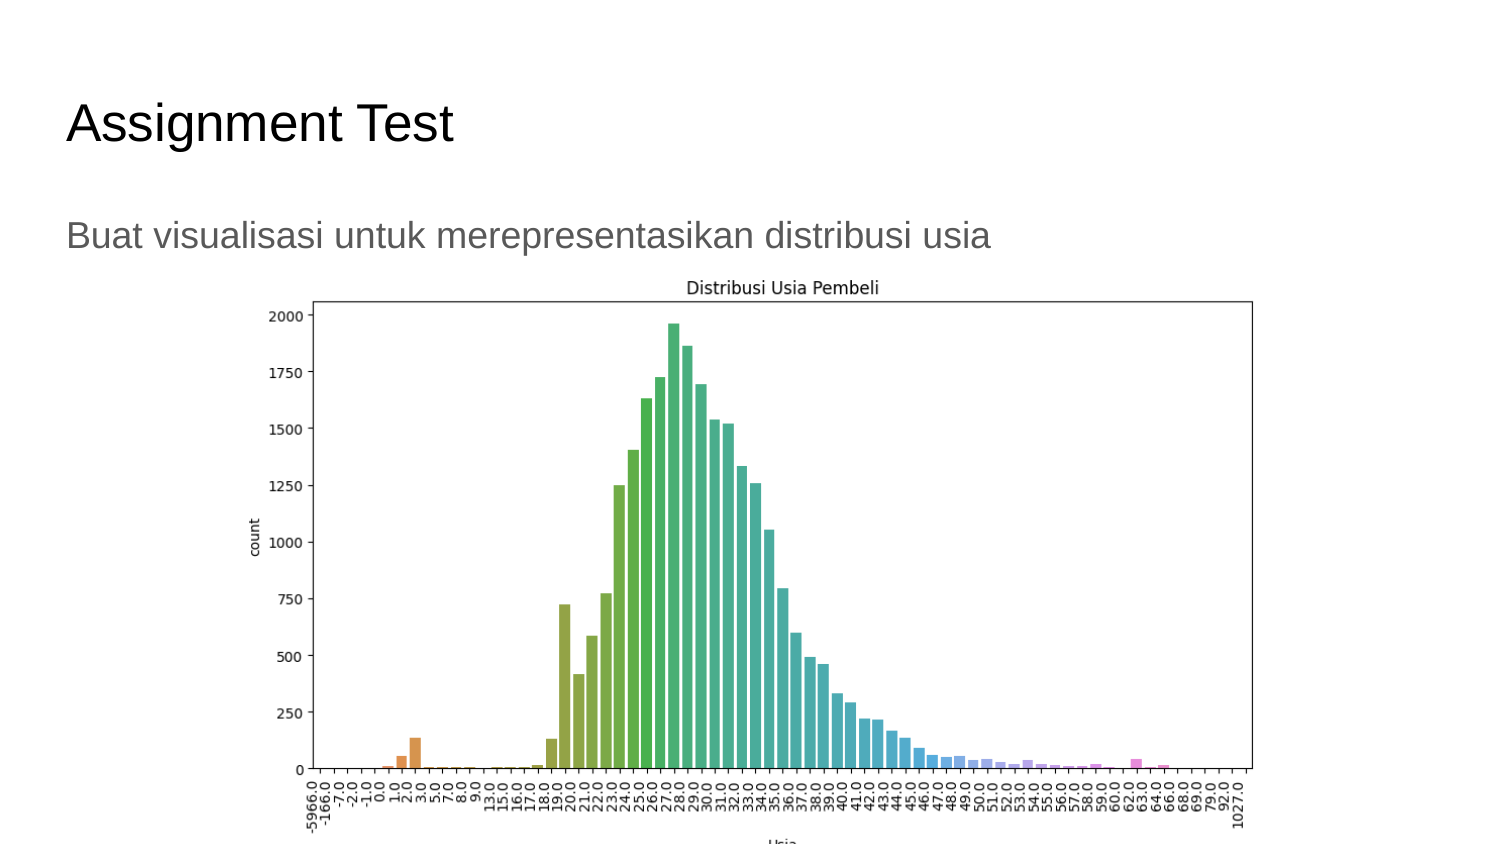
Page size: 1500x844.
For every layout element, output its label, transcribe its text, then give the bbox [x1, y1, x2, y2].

picture [237, 270, 1263, 844]
list Buat visualisasi untuk merepresentasikan distribusi usia [51, 189, 1449, 750]
title Assignment Test [51, 72, 1449, 167]
